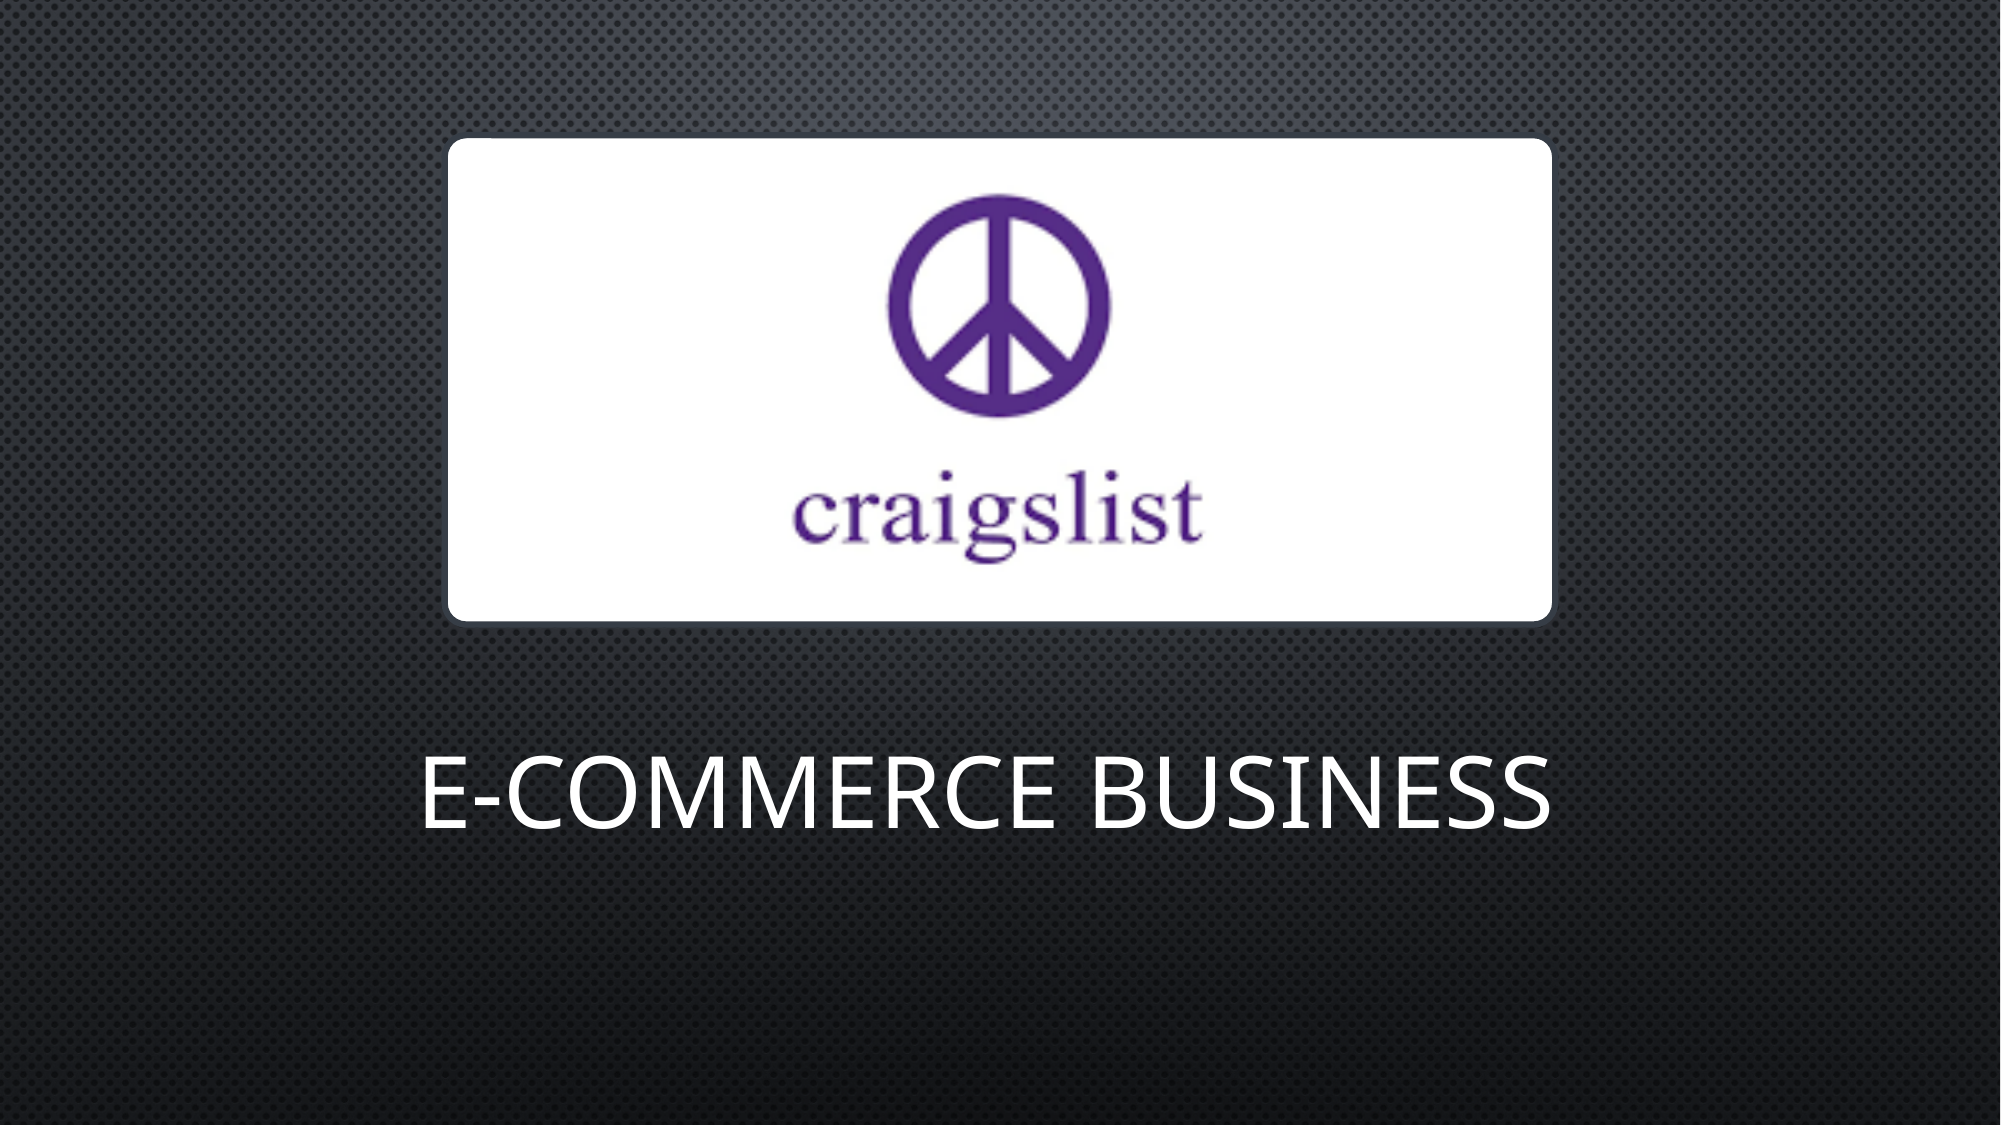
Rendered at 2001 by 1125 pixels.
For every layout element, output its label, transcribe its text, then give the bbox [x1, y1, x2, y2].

picture [444, 134, 1556, 625]
title E-Commerce Business [287, 637, 1711, 857]
